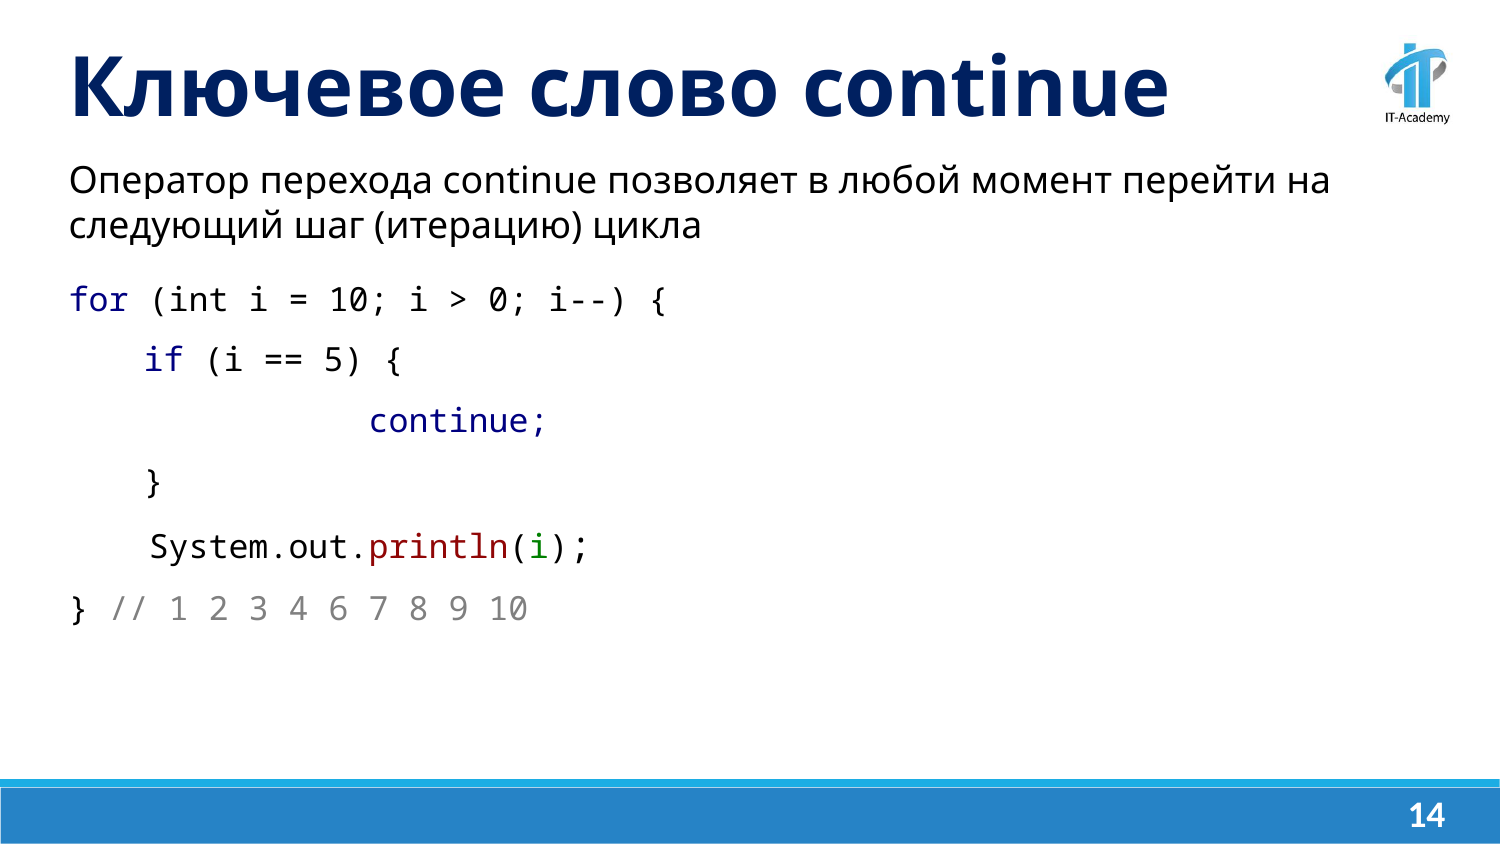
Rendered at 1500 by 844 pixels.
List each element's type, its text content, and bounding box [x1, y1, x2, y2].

picture [1404, 35, 1461, 126]
text_box Ключевое слово continue [53, 16, 1404, 141]
text_box for (int i = 10; i > 0; i--) { if (i == 5) { continue; } System.out.println(i); } // 1 2 3 4 6 7 8 9 10 [53, 262, 1242, 642]
text_box ‹#› [1390, 782, 1463, 827]
text_box Оператор перехода continue позволяет в любой момент перейти на следующий шаг (итерацию) цикла [53, 141, 1404, 262]
